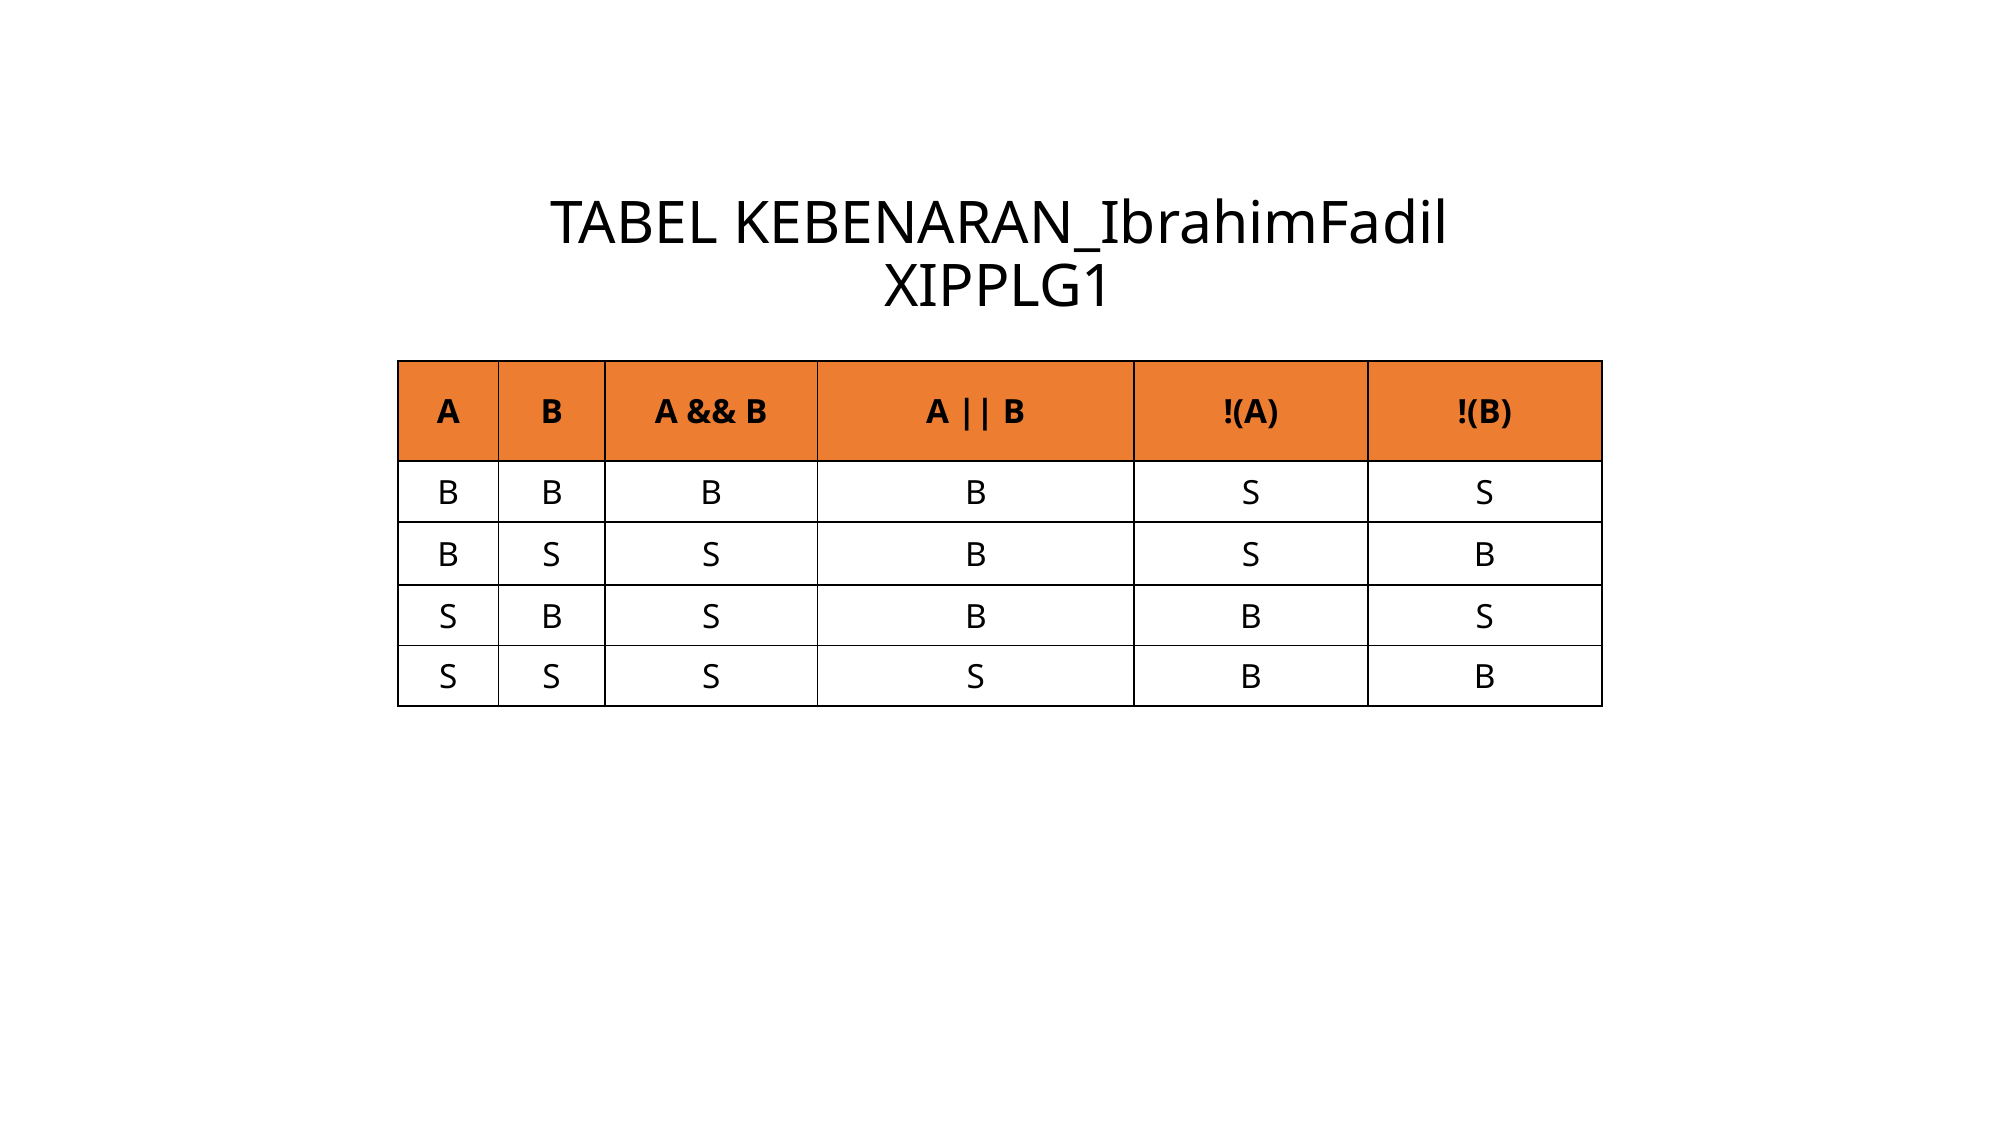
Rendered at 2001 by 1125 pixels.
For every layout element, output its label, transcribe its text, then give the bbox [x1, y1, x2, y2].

table_cell S [399, 586, 498, 645]
table_cell B [818, 462, 1133, 521]
table_header A && B [606, 362, 817, 460]
table_cell S [399, 646, 498, 705]
table_cell S [499, 523, 604, 584]
table_cell S [818, 646, 1133, 705]
table_header !(B) [1369, 362, 1601, 460]
table_cell B [1135, 646, 1367, 705]
table_cell S [1135, 523, 1367, 584]
table_cell B [499, 586, 604, 645]
table_cell S [606, 586, 817, 645]
table_header !(A) [1135, 362, 1367, 460]
table_header A || B [818, 362, 1133, 460]
table_cell B [499, 462, 604, 521]
table_cell S [1369, 462, 1601, 521]
title TABEL KEBENARAN_IbrahimFadil XIPPLG1 [249, 184, 1750, 327]
table_cell B [1369, 646, 1601, 705]
table_cell B [606, 462, 817, 521]
table_cell S [606, 646, 817, 705]
table_cell S [1369, 586, 1601, 645]
table_cell S [499, 646, 604, 705]
table_cell B [399, 462, 498, 521]
table_cell S [1135, 462, 1367, 521]
table_cell B [1369, 523, 1601, 584]
table_header B [499, 362, 604, 460]
table_cell B [1135, 586, 1367, 645]
table_header A [399, 362, 498, 460]
table_cell B [818, 586, 1133, 645]
table_cell B [818, 523, 1133, 584]
table_cell B [399, 523, 498, 584]
table_cell S [606, 523, 817, 584]
